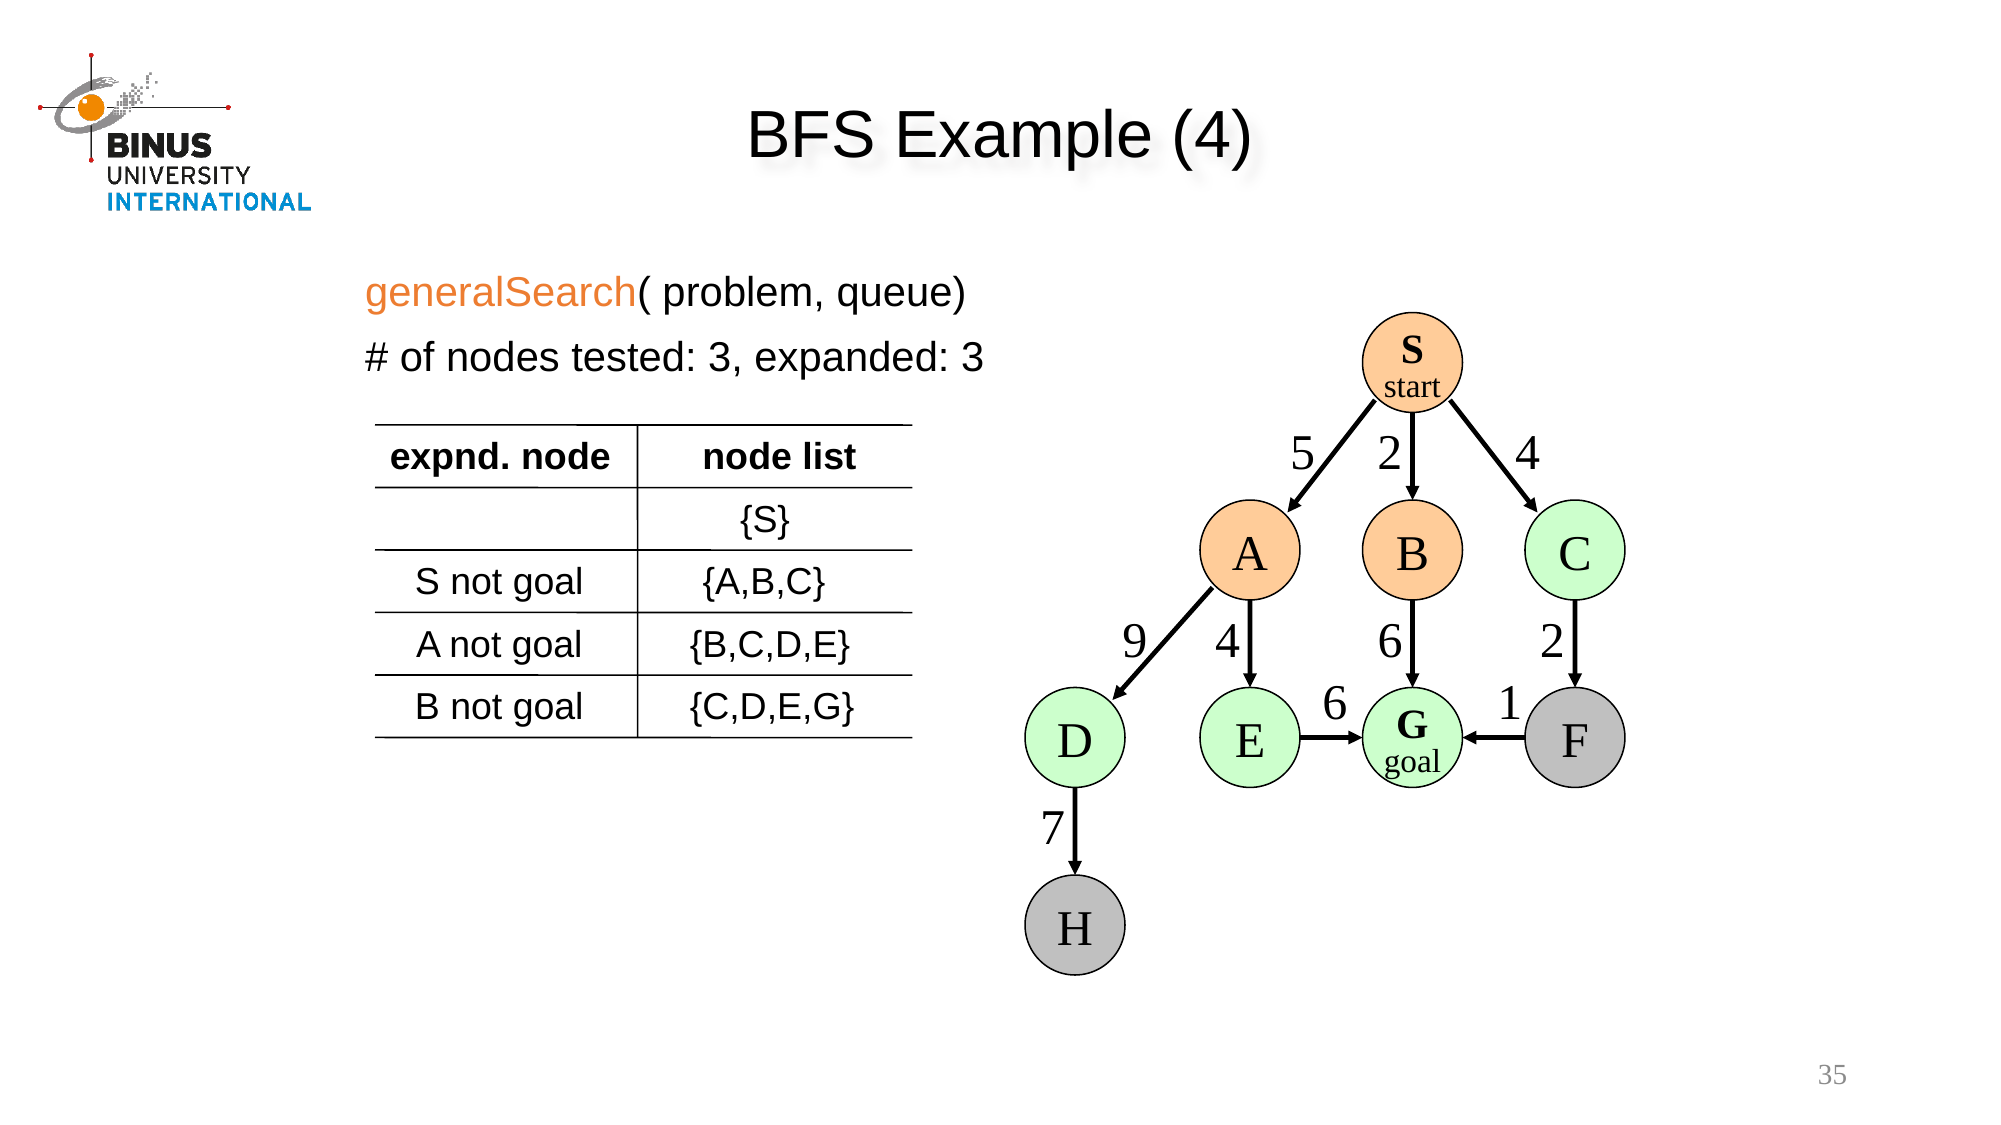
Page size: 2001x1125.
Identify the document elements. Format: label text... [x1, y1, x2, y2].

text_box E [1200, 687, 1300, 788]
text_box BFS Example (4) [350, 62, 1650, 200]
text_box [1518, 488, 1538, 513]
text_box [1462, 731, 1482, 744]
slide_number 35 [1412, 1042, 1863, 1103]
text_box [1287, 488, 1307, 513]
text_box {S} [725, 487, 805, 548]
text_box [1406, 488, 1419, 500]
text_box [1069, 862, 1082, 875]
text_box G goal [1362, 687, 1463, 788]
text_box C [1524, 500, 1625, 600]
text_box [1406, 675, 1419, 688]
picture [0, 0, 348, 269]
text_box H [1025, 875, 1126, 976]
text_box D [1025, 687, 1126, 788]
text_box expnd. node [375, 424, 626, 485]
text_box 1 [1482, 662, 1538, 738]
text_box {A,B,C} [687, 549, 841, 610]
text_box 5 [1275, 412, 1330, 488]
text_box A [1200, 500, 1300, 600]
text_box [1350, 738, 1362, 744]
text_box 7 [1025, 787, 1080, 863]
text_box S not goal [400, 549, 599, 610]
text_box 2 [1525, 599, 1580, 675]
text_box 9 [1107, 599, 1163, 675]
text_box {C,D,E,G} [675, 674, 870, 735]
text_box 6 [1362, 599, 1418, 675]
text_box A not goal [401, 612, 598, 673]
text_box B [1362, 500, 1463, 600]
list generalSearch( problem, queue) # of nodes tested: 3, expanded: 3 [350, 262, 1000, 413]
text_box 4 [1500, 412, 1555, 488]
text_box [1112, 675, 1135, 700]
text_box B not goal [400, 674, 599, 735]
text_box {B,C,D,E} [675, 612, 866, 673]
text_box [1568, 675, 1582, 688]
text_box 4 [1200, 599, 1255, 675]
text_box S start [1362, 312, 1463, 412]
text_box 6 [1307, 662, 1363, 738]
text_box 2 [1362, 412, 1425, 488]
text_box [1243, 675, 1257, 688]
text_box node list [687, 424, 872, 485]
text_box F [1524, 687, 1625, 788]
